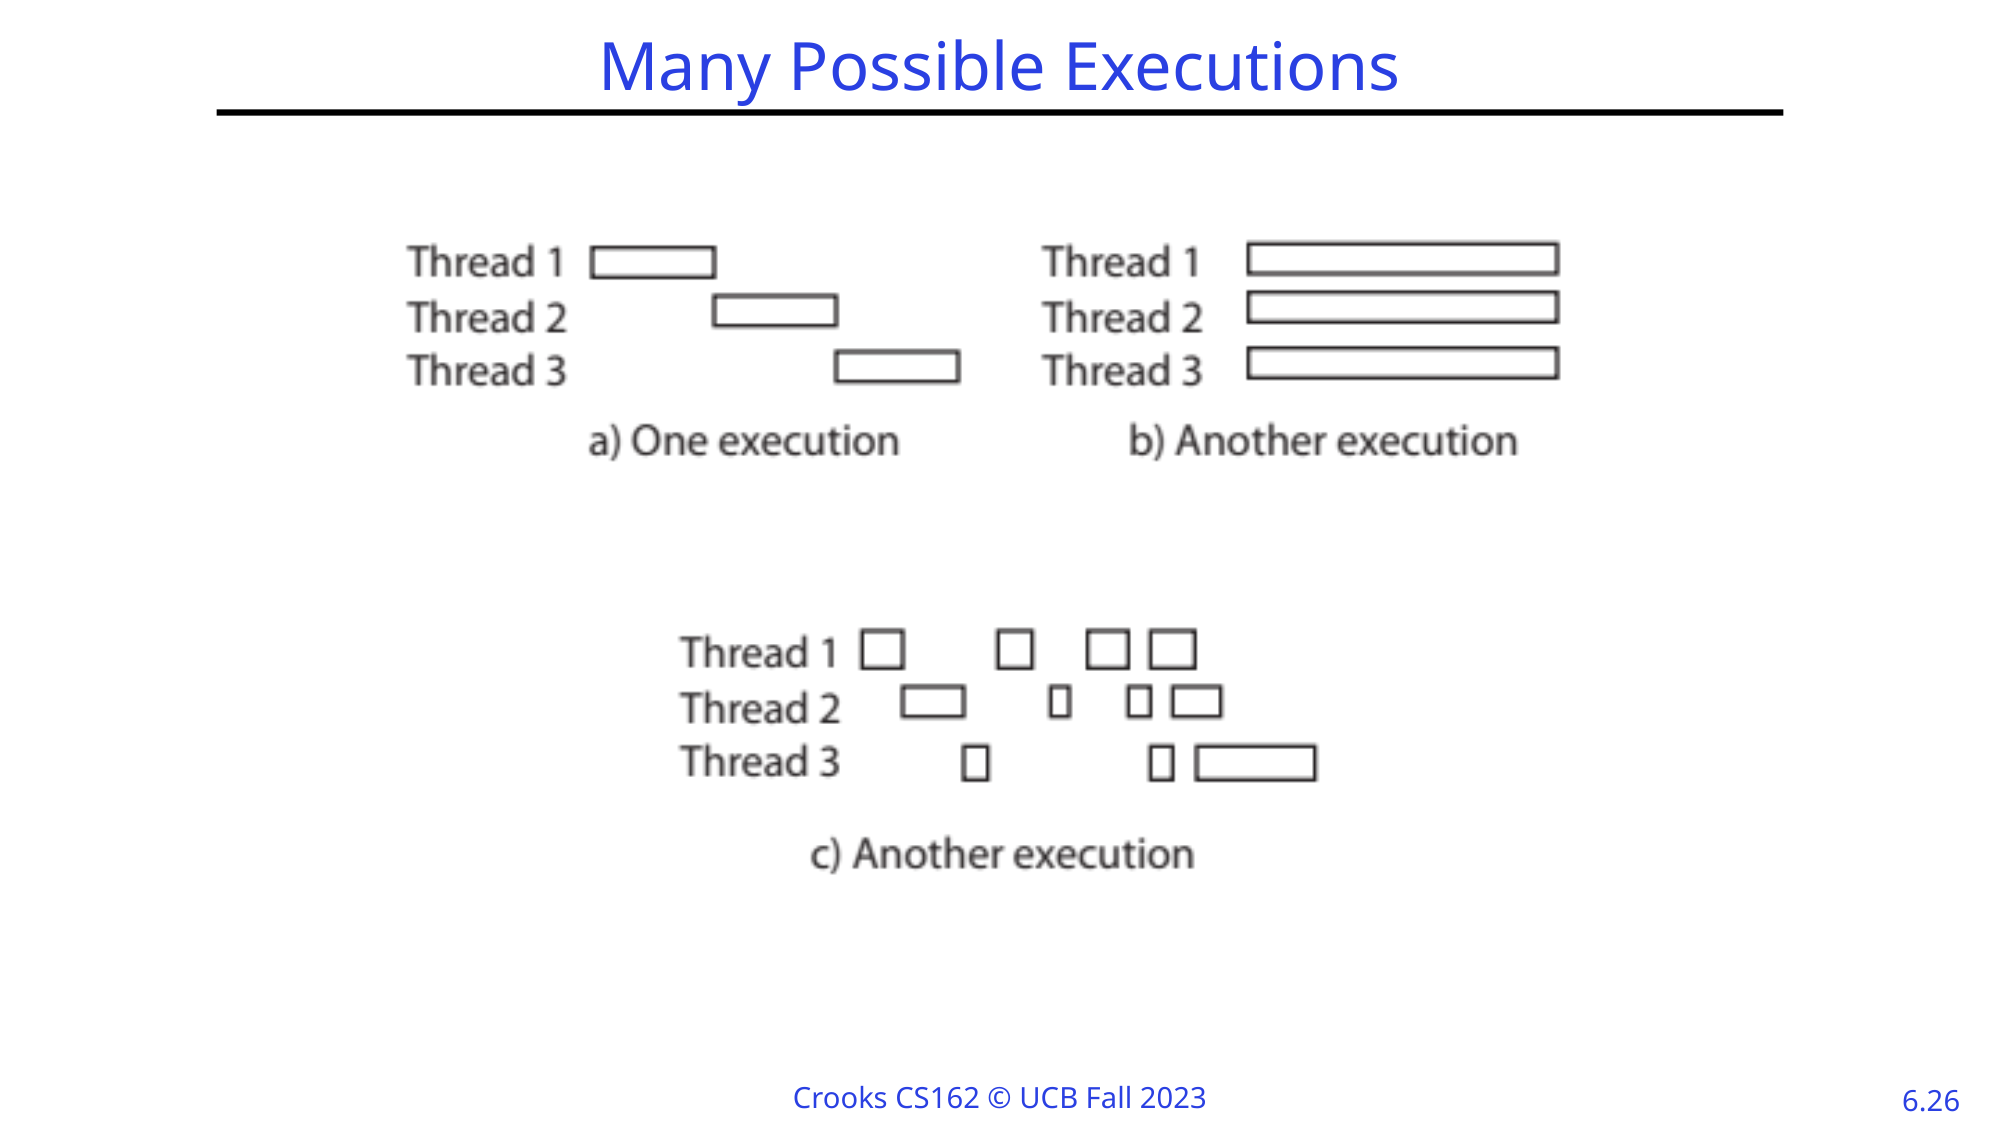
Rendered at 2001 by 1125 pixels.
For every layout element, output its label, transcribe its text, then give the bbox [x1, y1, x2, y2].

title Many Possible Executions [216, 24, 1784, 113]
picture [374, 174, 1609, 973]
